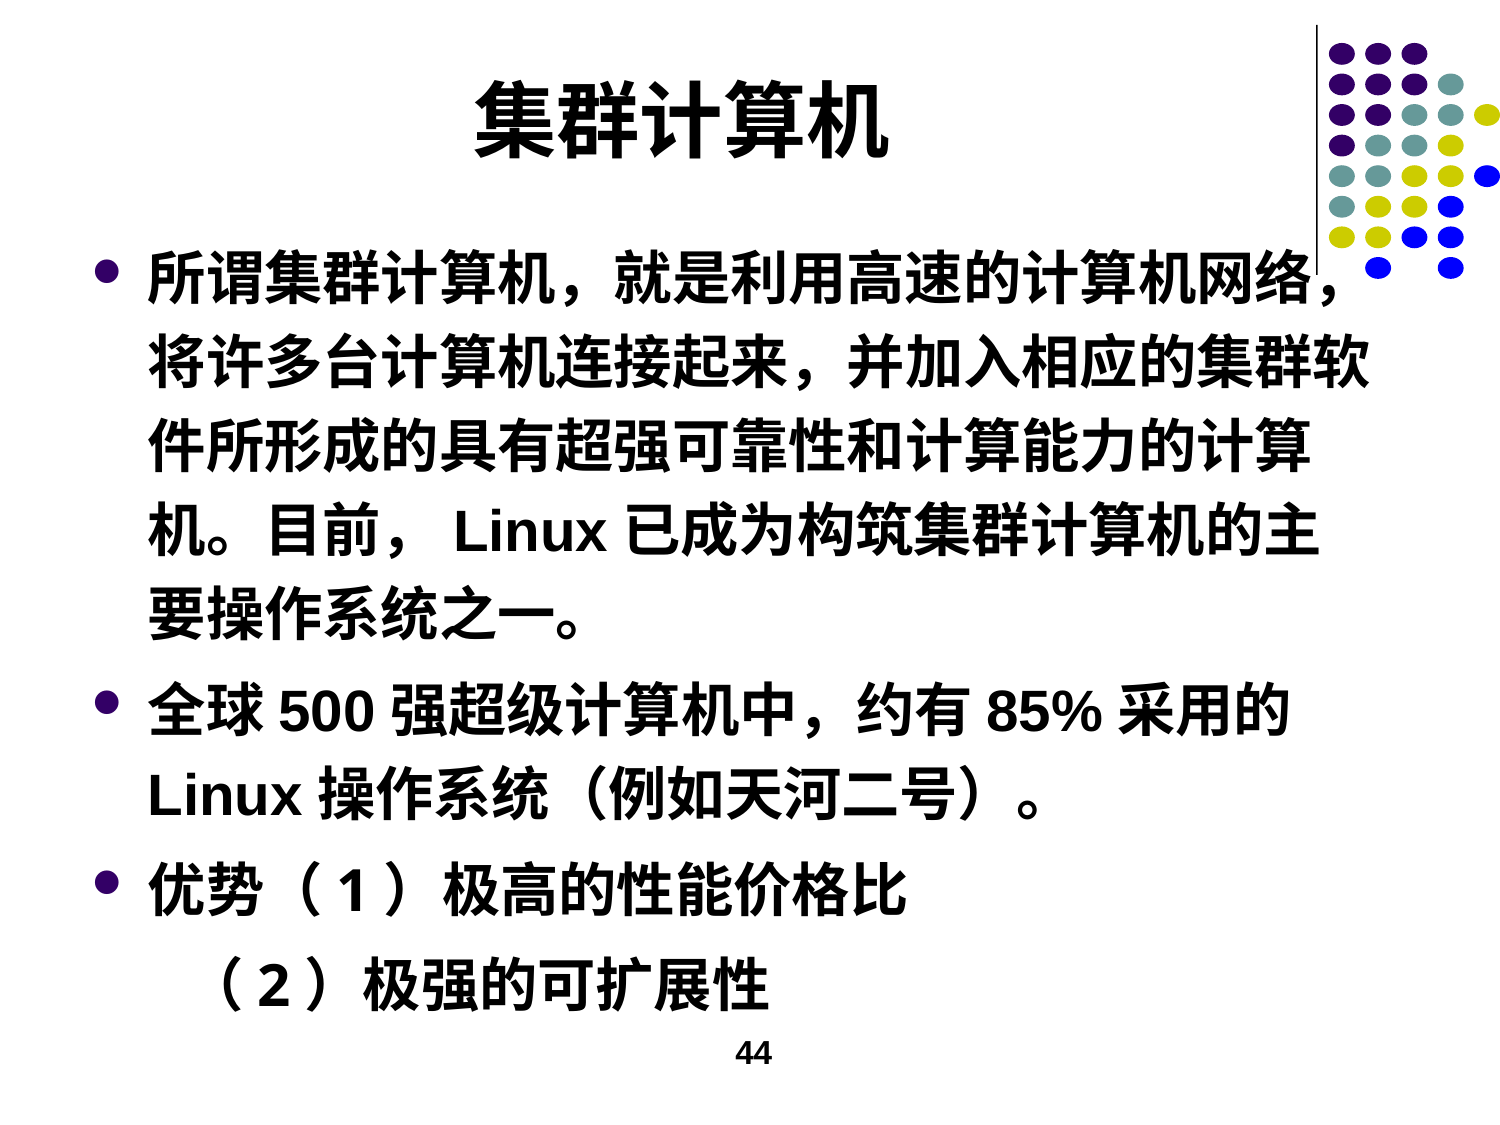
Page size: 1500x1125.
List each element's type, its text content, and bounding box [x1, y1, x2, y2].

slide_number 44 [578, 1023, 930, 1099]
list 所谓集群计算机，就是利用高速的计算机网络，将许多台计算机连接起来，并加入相应的集群软件所形成的具有超强可靠性和计算能力的计算机。目前，Linux已成为构筑集群计算机的主要操作系统之一。 全球500强超级计算机中，约有85%采用的Linux操作系统（例如天河二号）。 优势（1）极高的性能价格比 （2）极强的可扩展性 [76, 219, 1389, 965]
title 集群计算机 [64, 54, 1318, 177]
